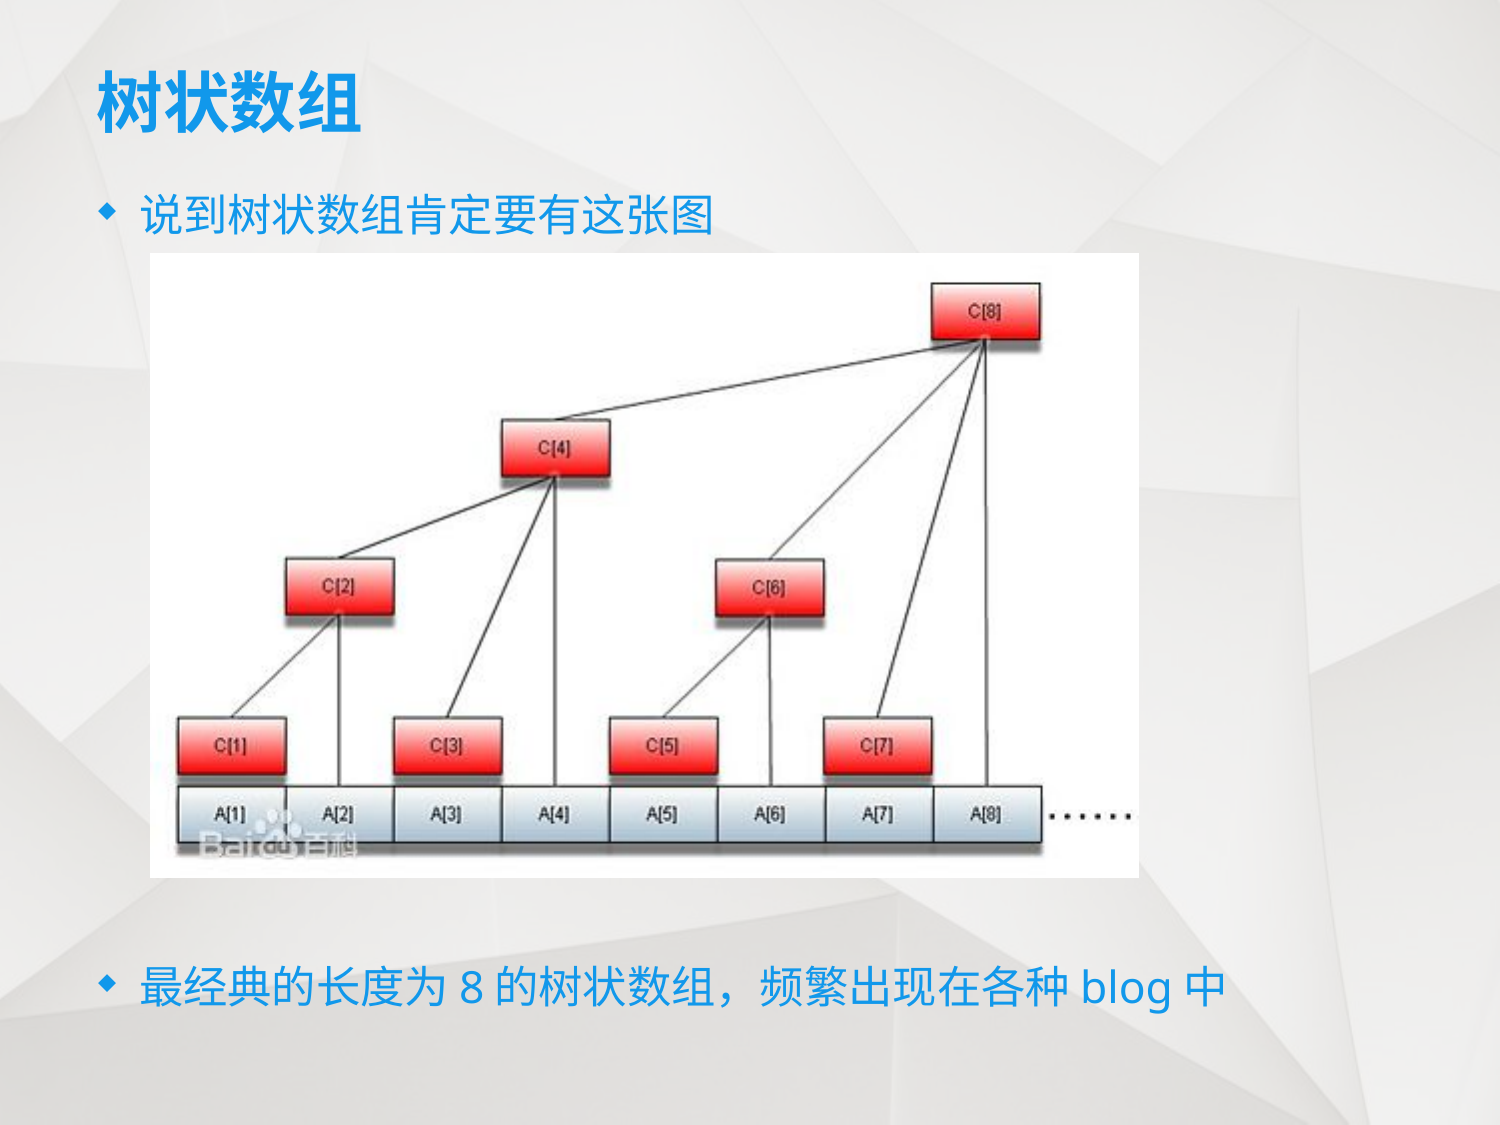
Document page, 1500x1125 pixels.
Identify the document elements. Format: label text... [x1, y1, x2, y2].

title 树状数组 [81, 34, 1415, 150]
picture [150, 253, 1139, 878]
list 说到树状数组肯定要有这张图 最经典的长度为8的树状数组，频繁出现在各种blog中 [81, 174, 1415, 1028]
